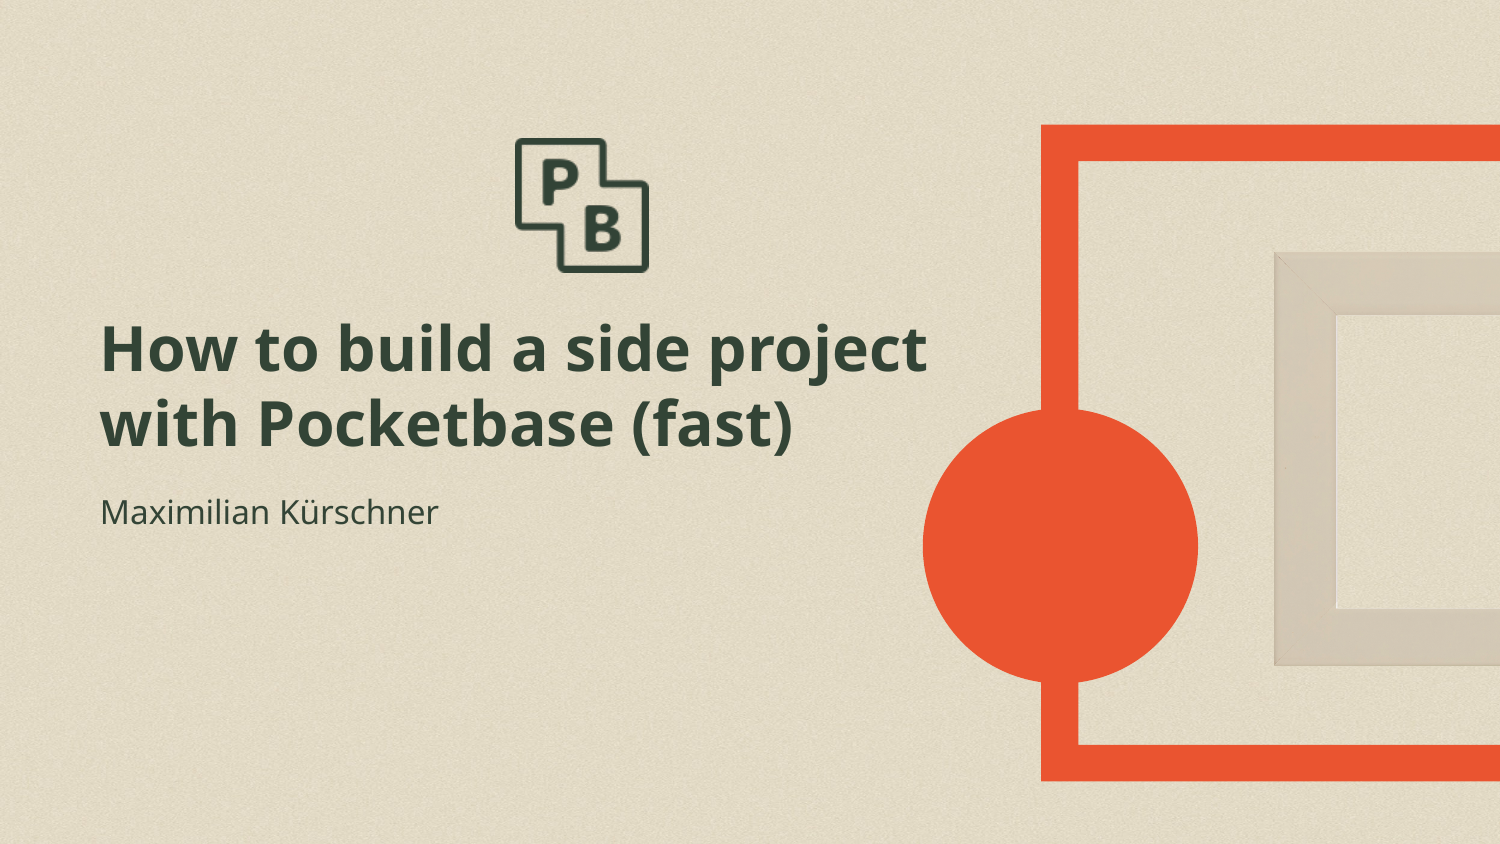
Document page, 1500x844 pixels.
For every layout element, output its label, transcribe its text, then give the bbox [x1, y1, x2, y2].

subtitle Maximilian Kürschner [84, 476, 731, 607]
title How to build a side project with Pocketbase (fast) [84, 163, 1080, 474]
text_box [922, 408, 1199, 684]
picture [1079, 162, 1500, 744]
picture [0, 0, 1500, 844]
